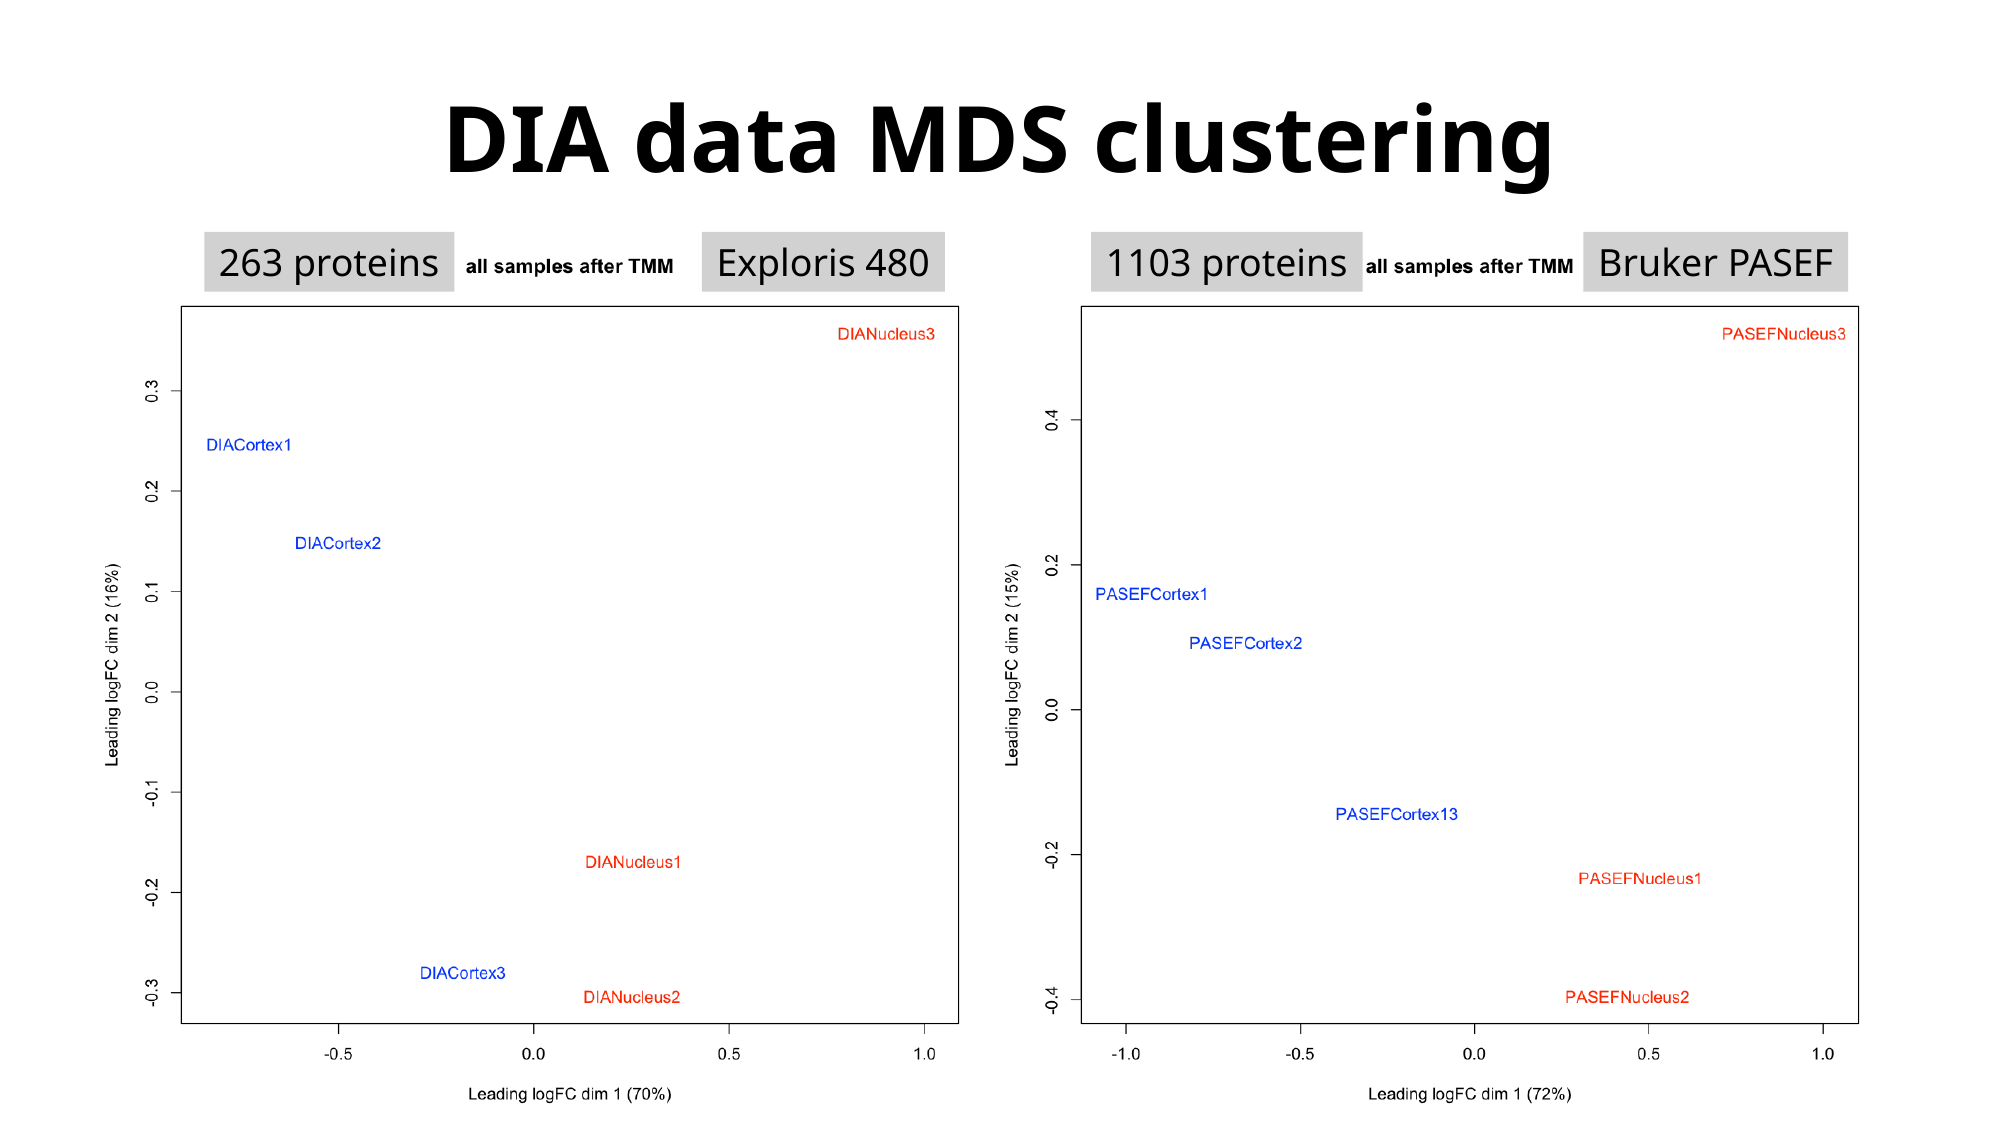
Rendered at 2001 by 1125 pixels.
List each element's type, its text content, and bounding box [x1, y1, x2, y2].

title DIA data MDS clustering [137, 59, 1863, 224]
picture [99, 224, 1901, 1125]
